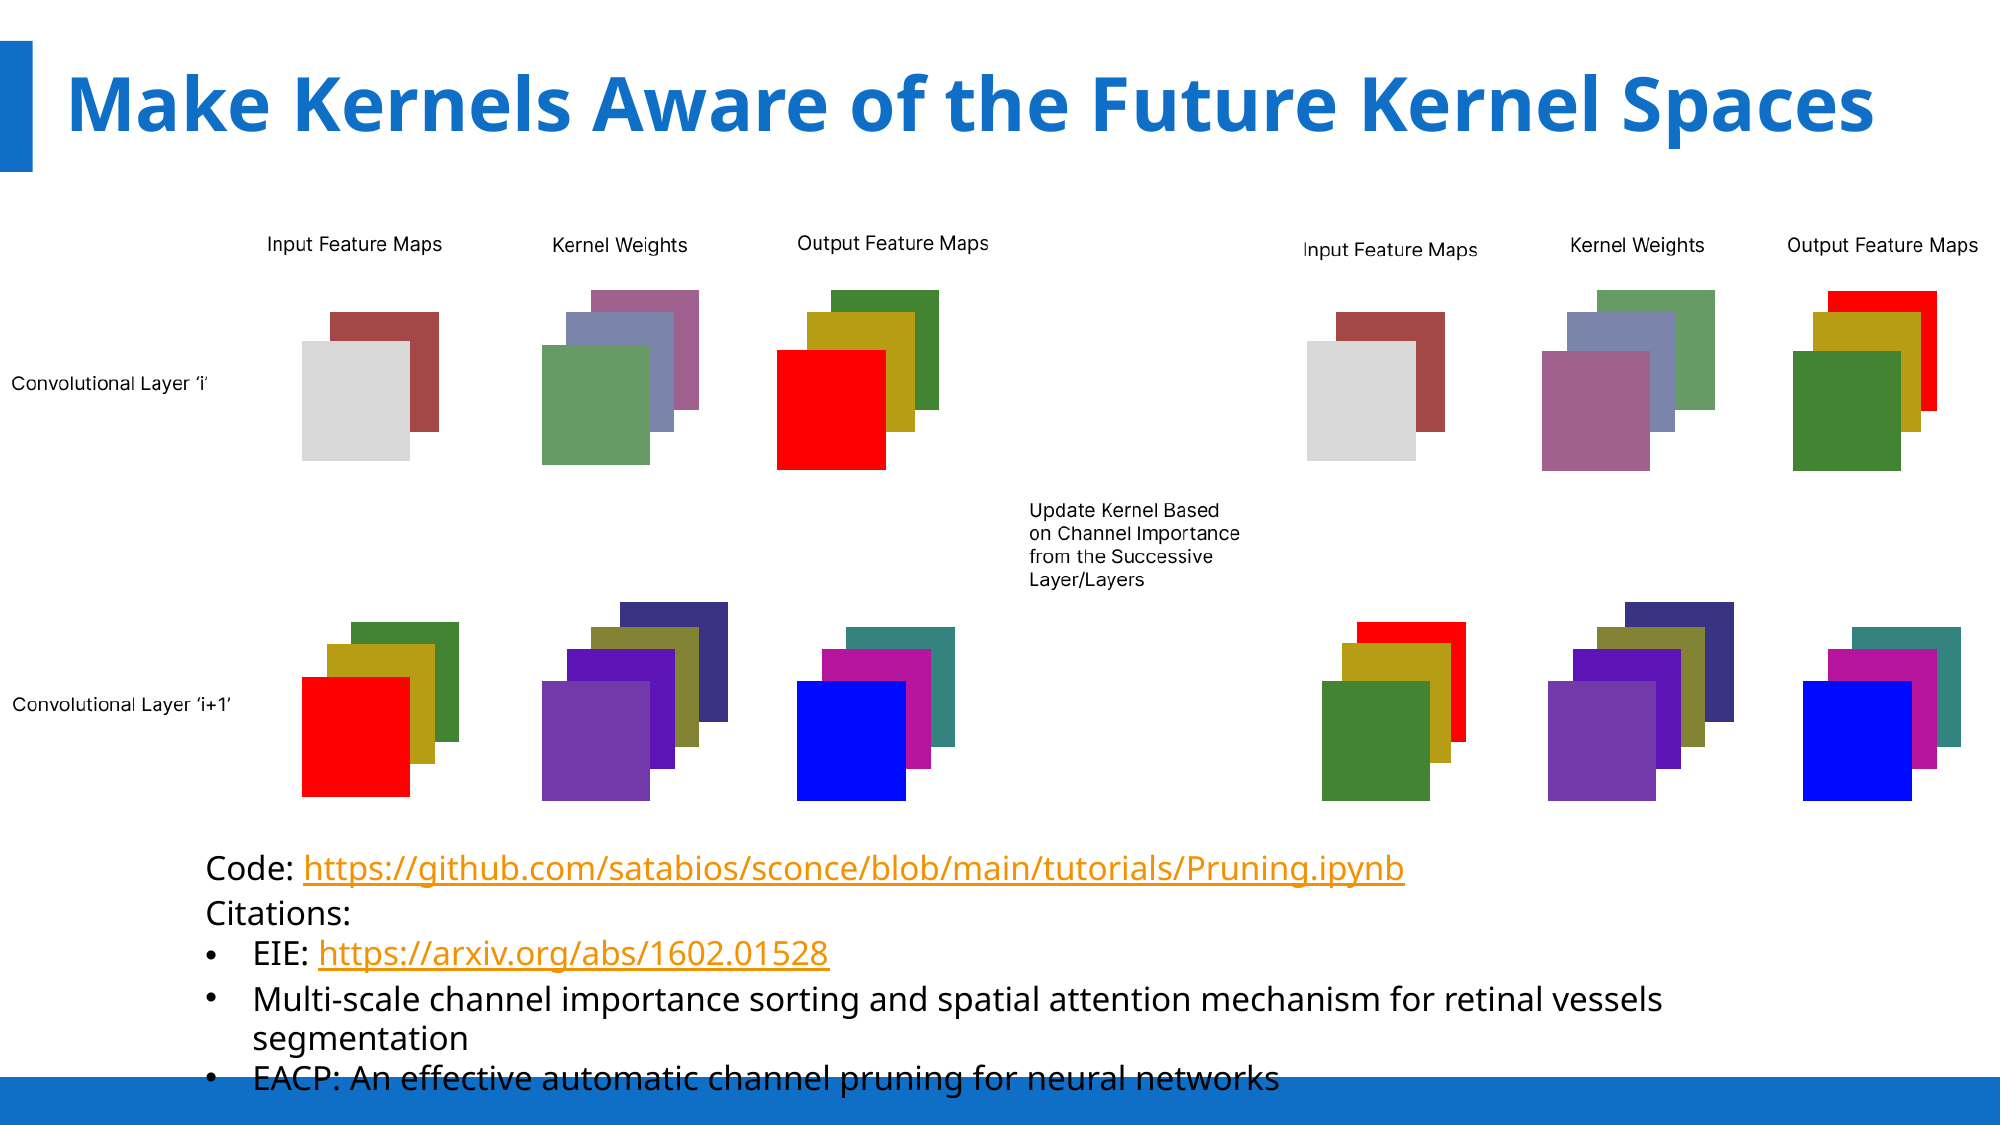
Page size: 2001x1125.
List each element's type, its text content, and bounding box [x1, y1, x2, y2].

text_box Code: https://github.com/satabios/sconce/blob/main/tutorials/Pruning.ipynb Citations: EIE: https://arxiv.org/abs/1602.01528 Multi-scale channel importance sorting and spatial attention mechanism for retinal vessels segmentation EACP: An effective automatic channel pruning for neural networks [190, 839, 1833, 1105]
title Make Kernels Aware of the Future Kernel Spaces [50, 42, 1974, 174]
picture [10, 230, 1989, 802]
